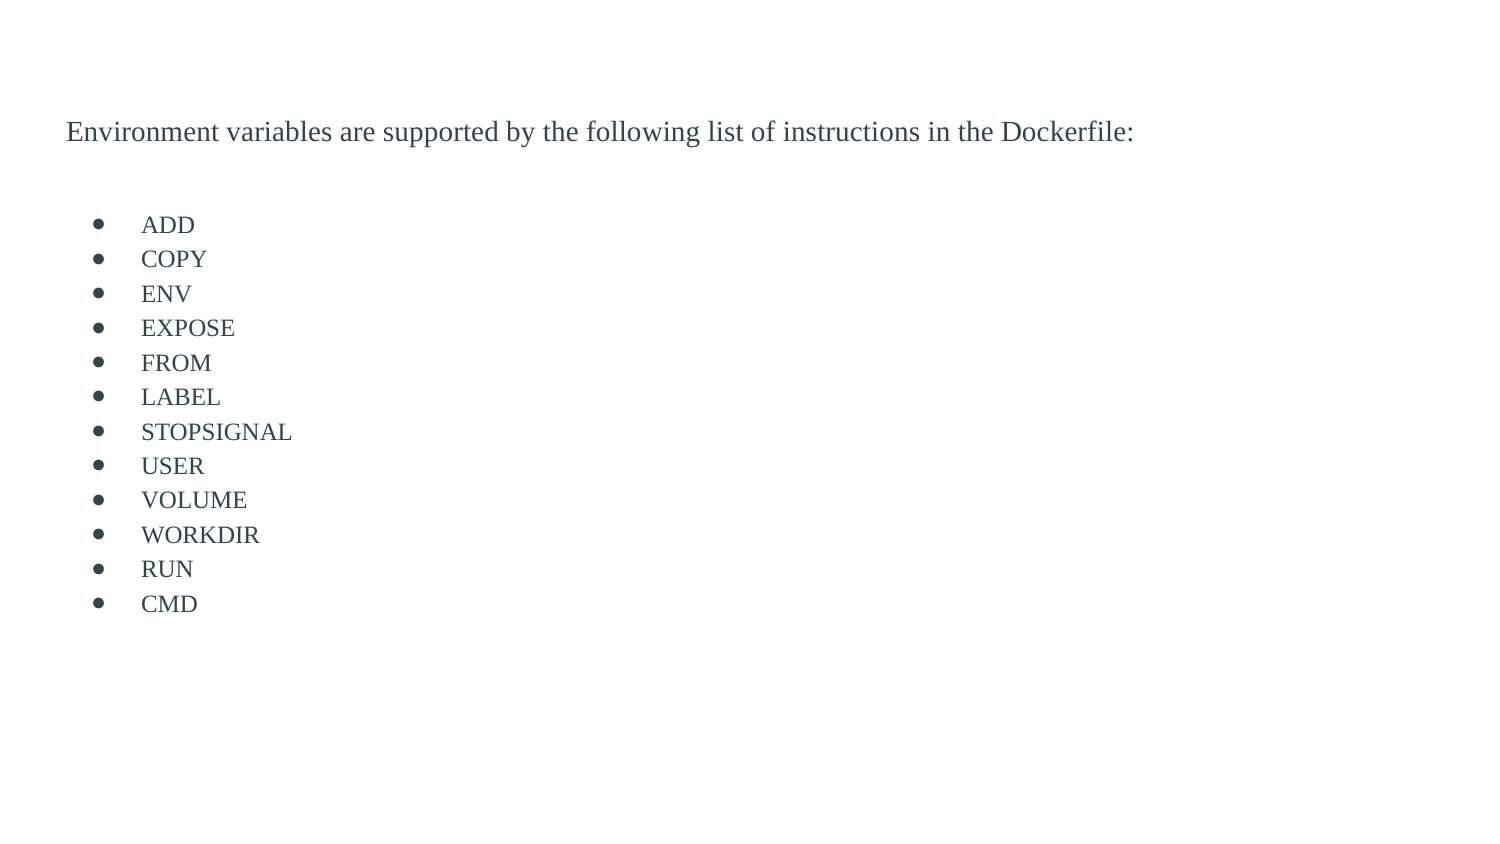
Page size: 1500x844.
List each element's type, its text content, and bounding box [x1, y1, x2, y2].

list ADD COPY ENV EXPOSE FROM LABEL STOPSIGNAL USER VOLUME WORKDIR RUN CMD [51, 189, 1449, 750]
title Environment variables are supported by the following list of instructions in the Dockerfile: [51, 72, 1449, 167]
